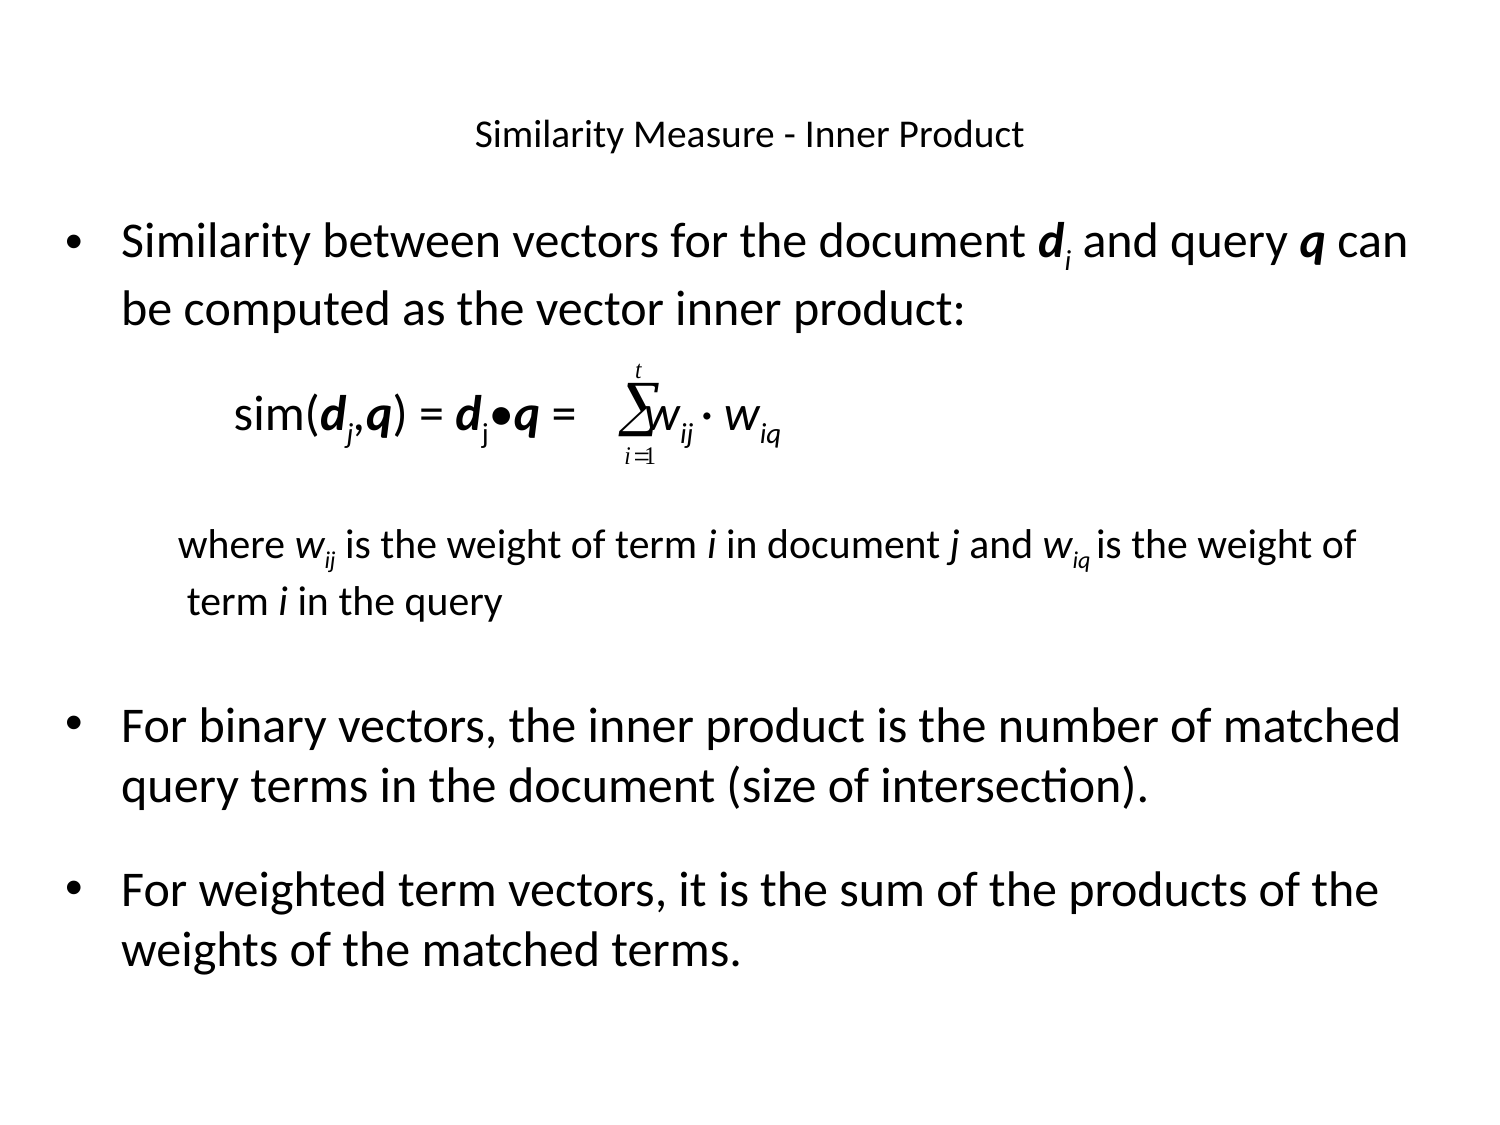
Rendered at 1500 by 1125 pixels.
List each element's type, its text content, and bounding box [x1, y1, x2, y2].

title Similarity Measure - Inner Product [112, 99, 1388, 163]
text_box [612, 349, 690, 474]
list Similarity between vectors for the document di and query q can be computed as the vector inner product: sim(dj,q) = dj•q = wij · wiq where wij is the weight of term i in document j and wiq is the weight of term i in the query For binary vectors, the inner product is the number of matched query terms in the document (size of intersection). For weighted term vectors, it is the sum of the products of the weights of the matched terms. [50, 200, 1438, 1075]
